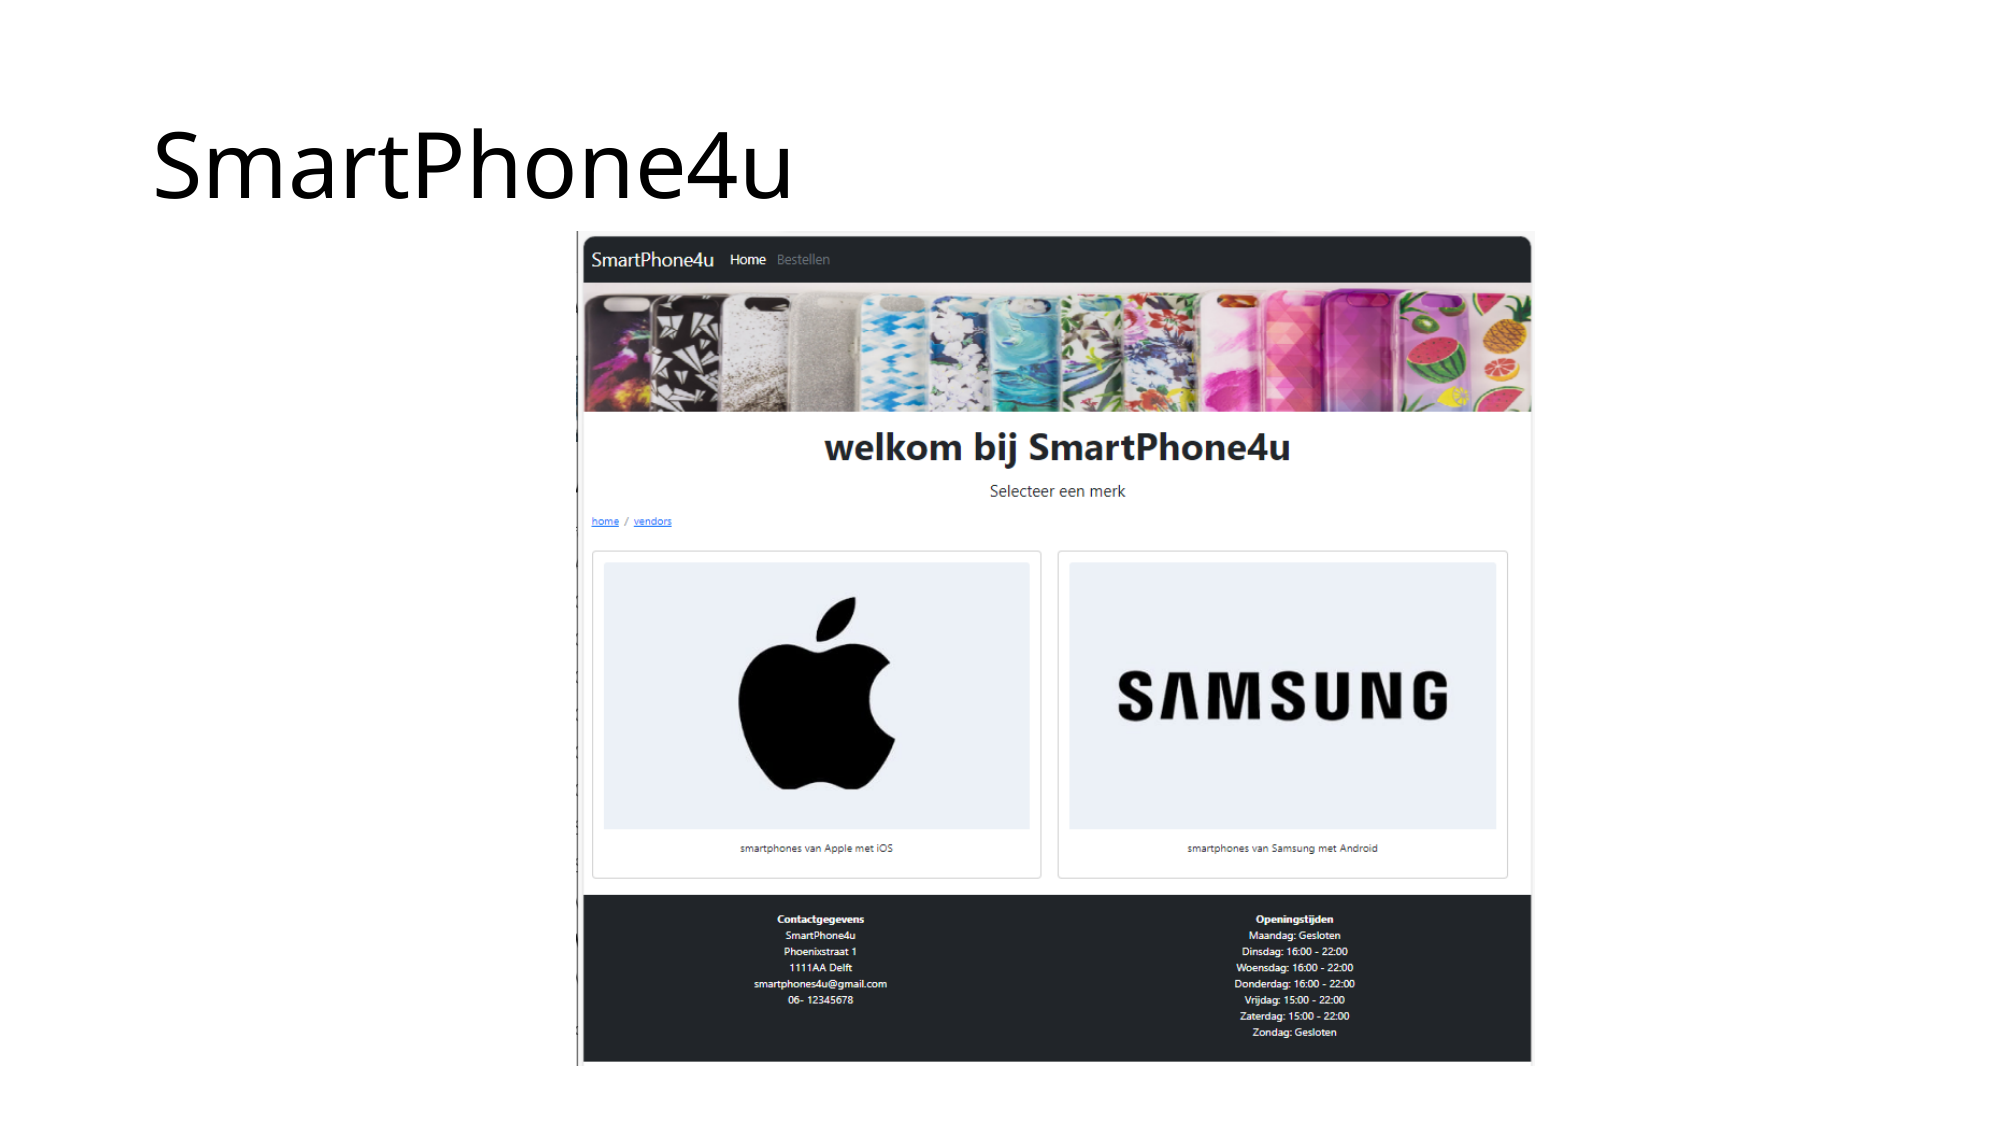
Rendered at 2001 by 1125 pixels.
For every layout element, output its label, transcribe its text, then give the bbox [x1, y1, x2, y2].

title SmartPhone4u [137, 59, 1863, 278]
picture [576, 231, 1536, 1066]
